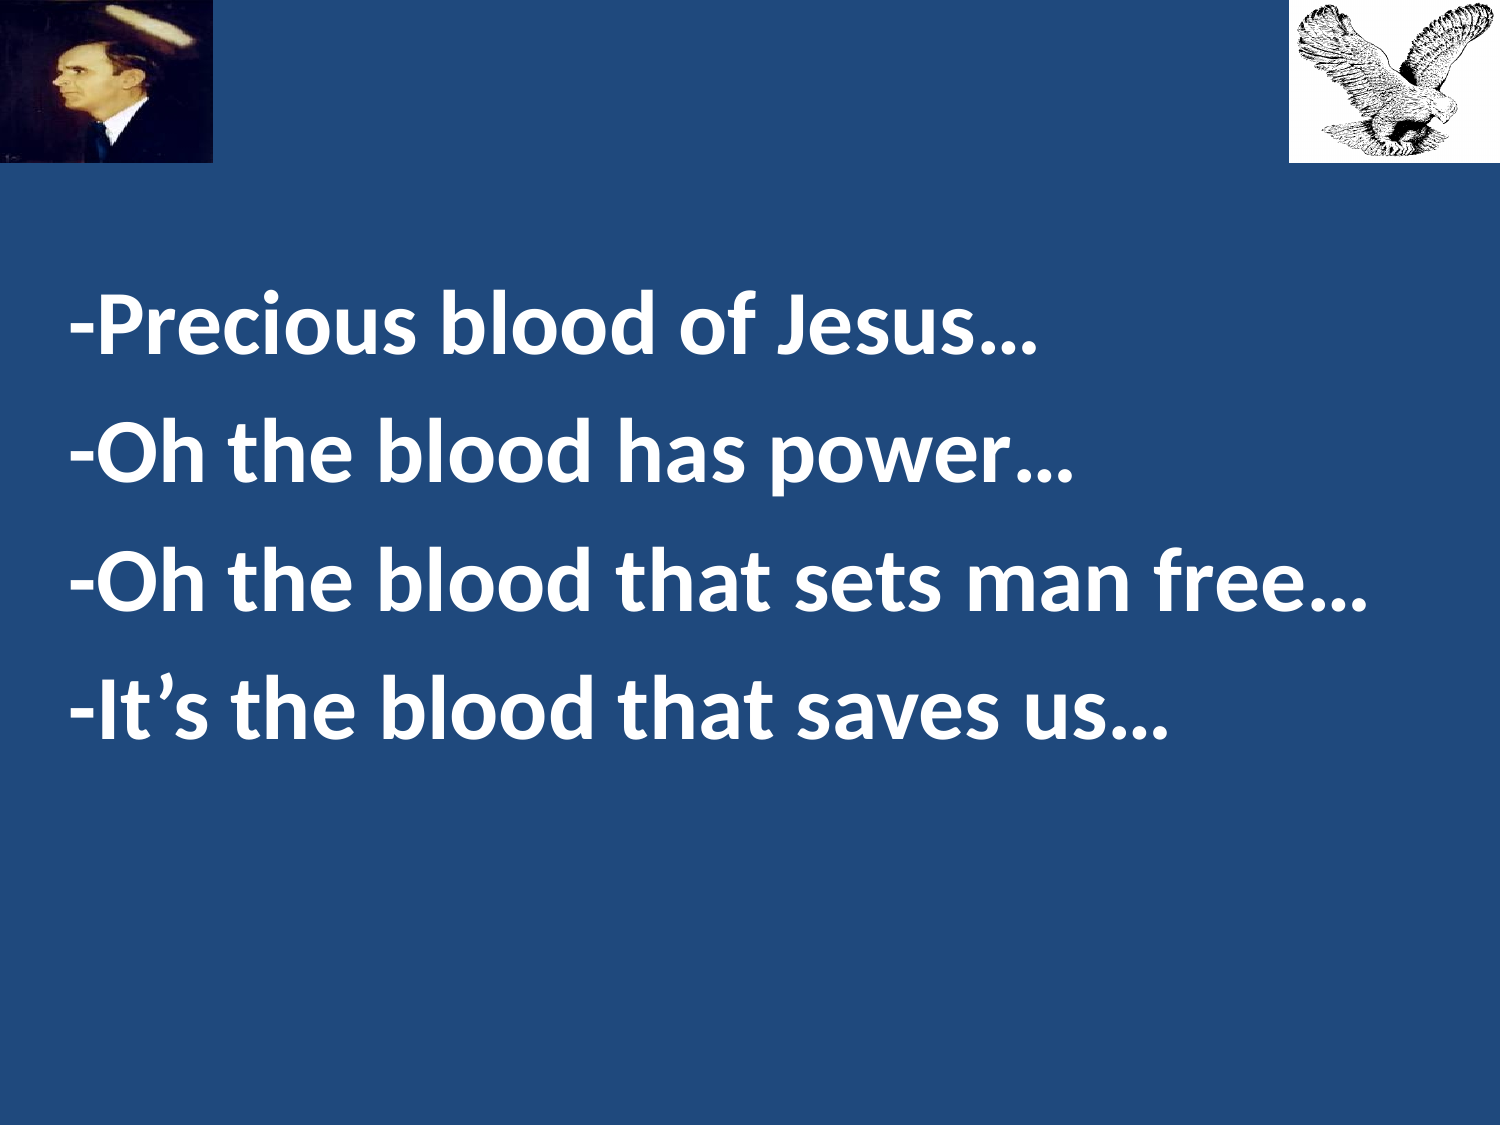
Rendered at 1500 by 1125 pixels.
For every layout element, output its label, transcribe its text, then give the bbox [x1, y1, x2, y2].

list -Precious blood of Jesus… -Oh the blood has power… -Oh the blood that sets man free… -It’s the blood that saves us… [53, 255, 1404, 998]
picture [1288, 0, 1500, 163]
picture [0, 0, 213, 163]
